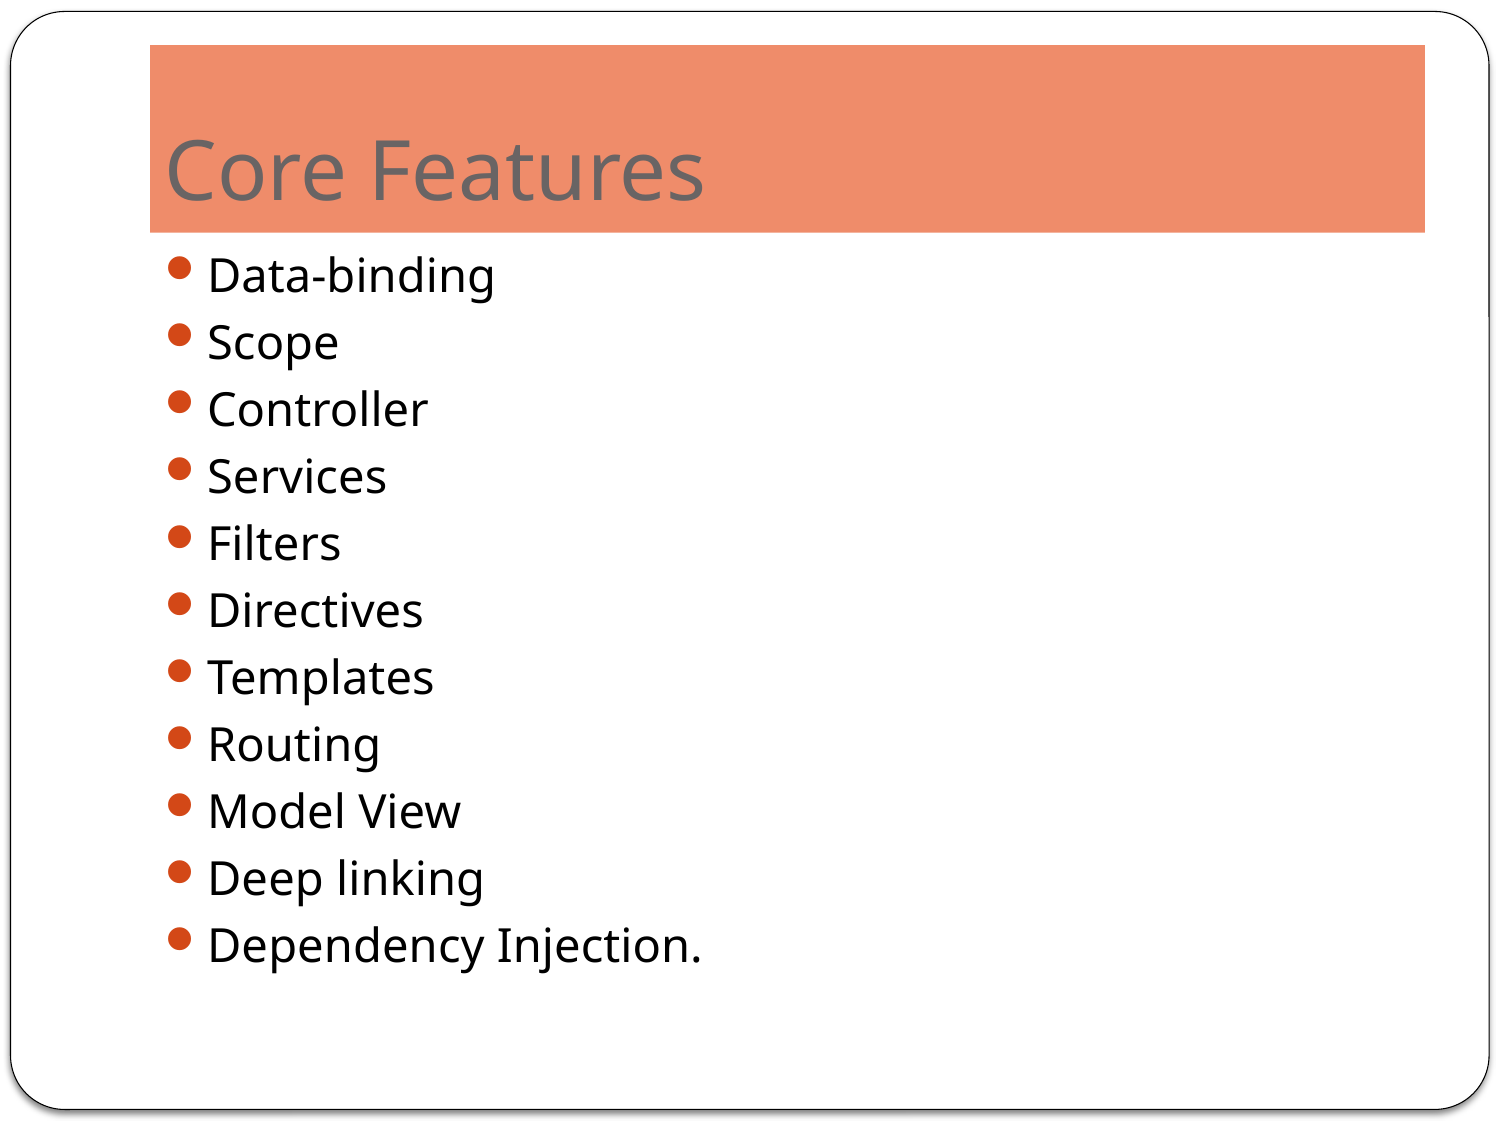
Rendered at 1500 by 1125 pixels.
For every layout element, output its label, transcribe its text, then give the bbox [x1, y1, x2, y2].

title Core Features [150, 45, 1425, 233]
list Data-binding Scope Controller Services Filters Directives Templates Routing Model View Deep linking Dependency Injection. [150, 237, 1425, 988]
